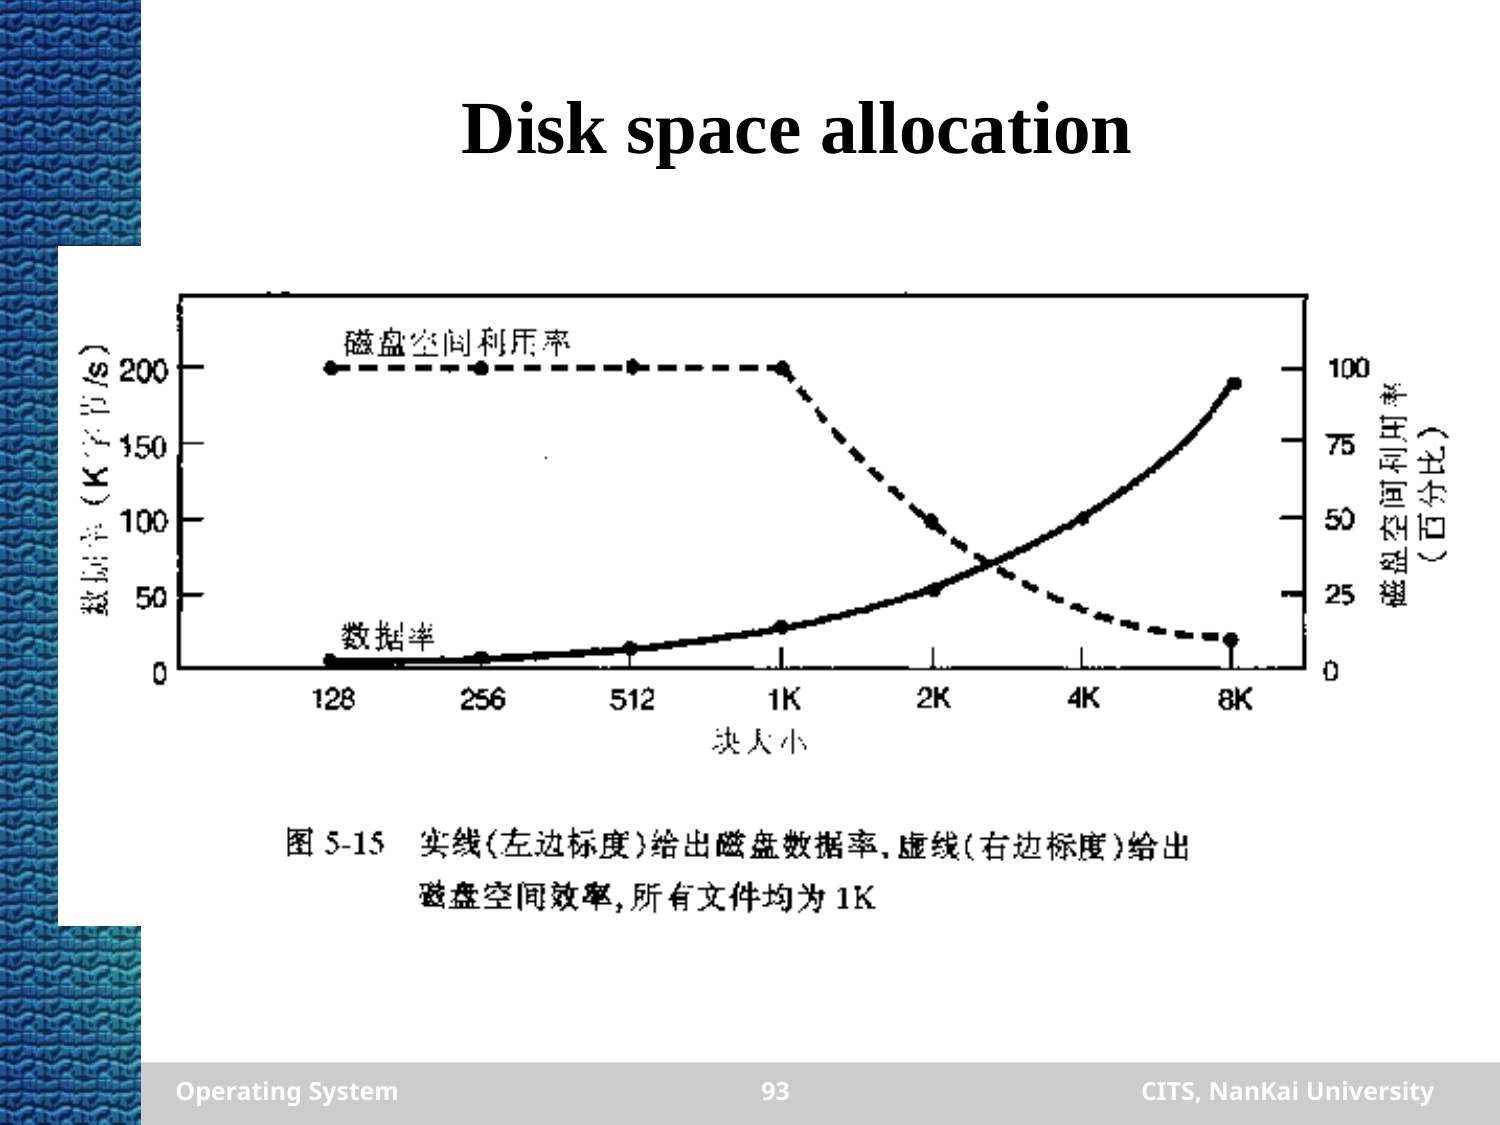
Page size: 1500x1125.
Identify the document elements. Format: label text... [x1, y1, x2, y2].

title Disk space allocation [159, 50, 1436, 197]
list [58, 245, 1467, 926]
footer CITS, NanKai University [974, 1067, 1451, 1118]
picture [0, 0, 141, 1125]
slide_number Operating System [160, 1067, 574, 1118]
slide_number 93 [600, 1067, 951, 1118]
